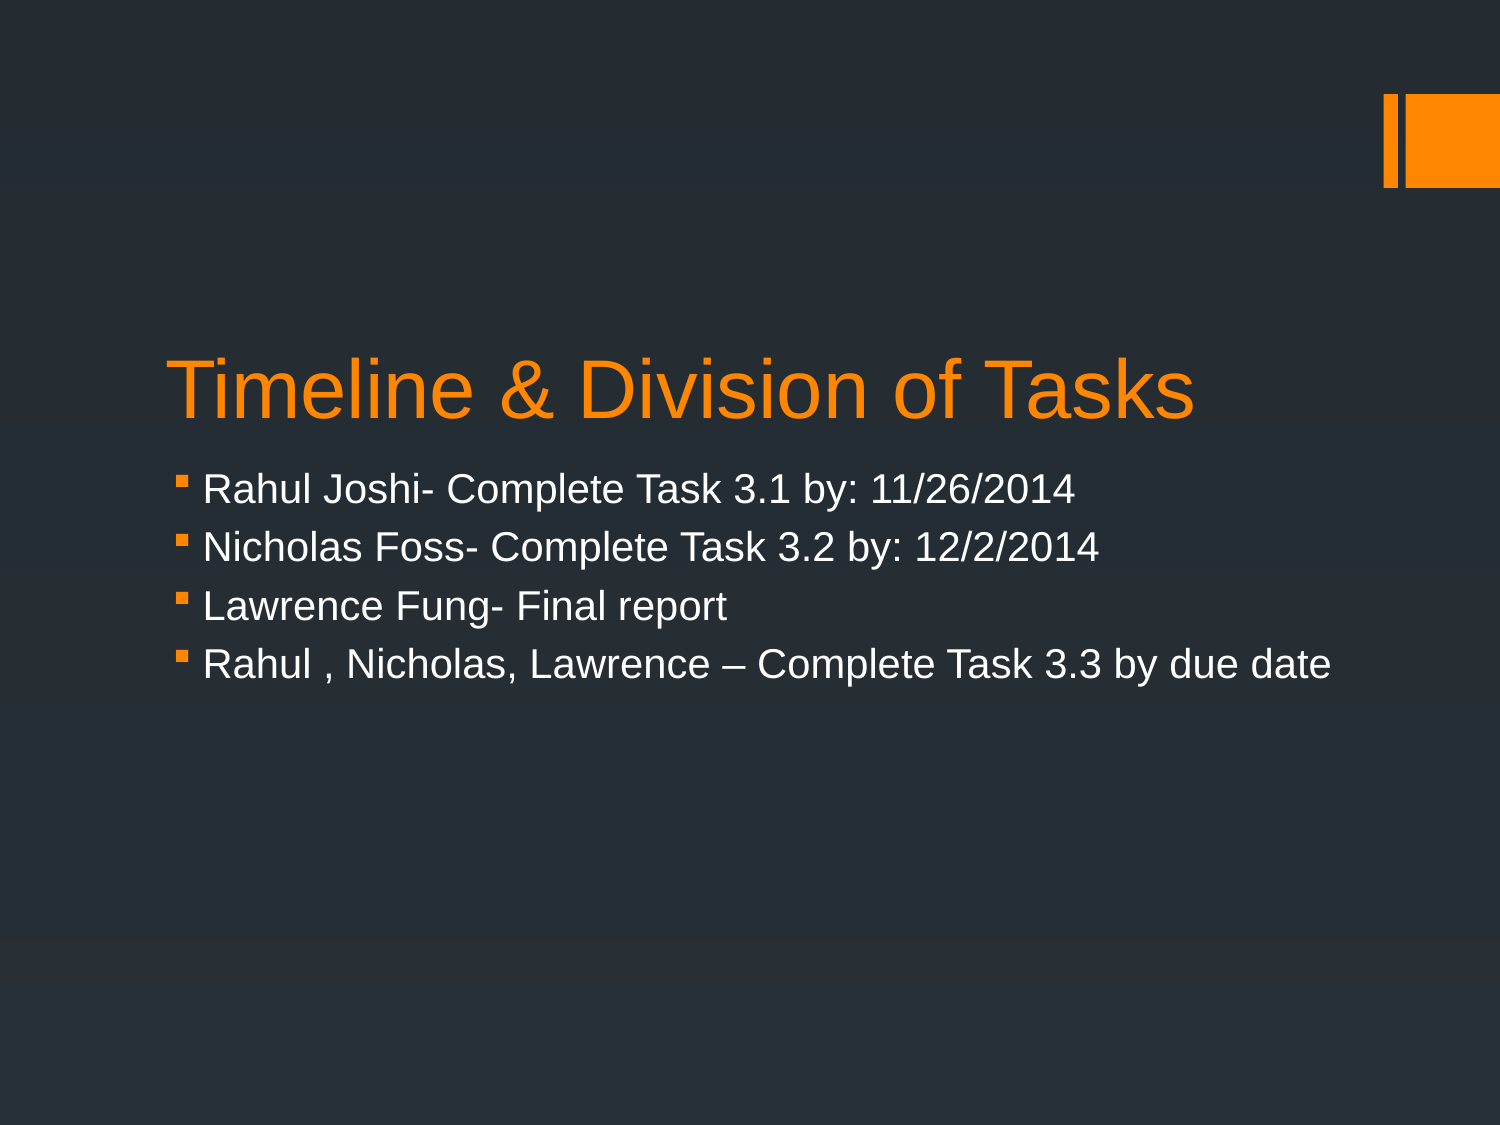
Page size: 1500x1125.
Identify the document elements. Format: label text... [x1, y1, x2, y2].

list Rahul Joshi- Complete Task 3.1 by: 11/26/2014 Nicholas Foss- Complete Task 3.2 by: 12/2/2014 Lawrence Fung- Final report Rahul , Nicholas, Lawrence – Complete Task 3.3 by due date [150, 454, 1350, 1035]
title Timeline & Division of Tasks [150, 253, 1350, 443]
